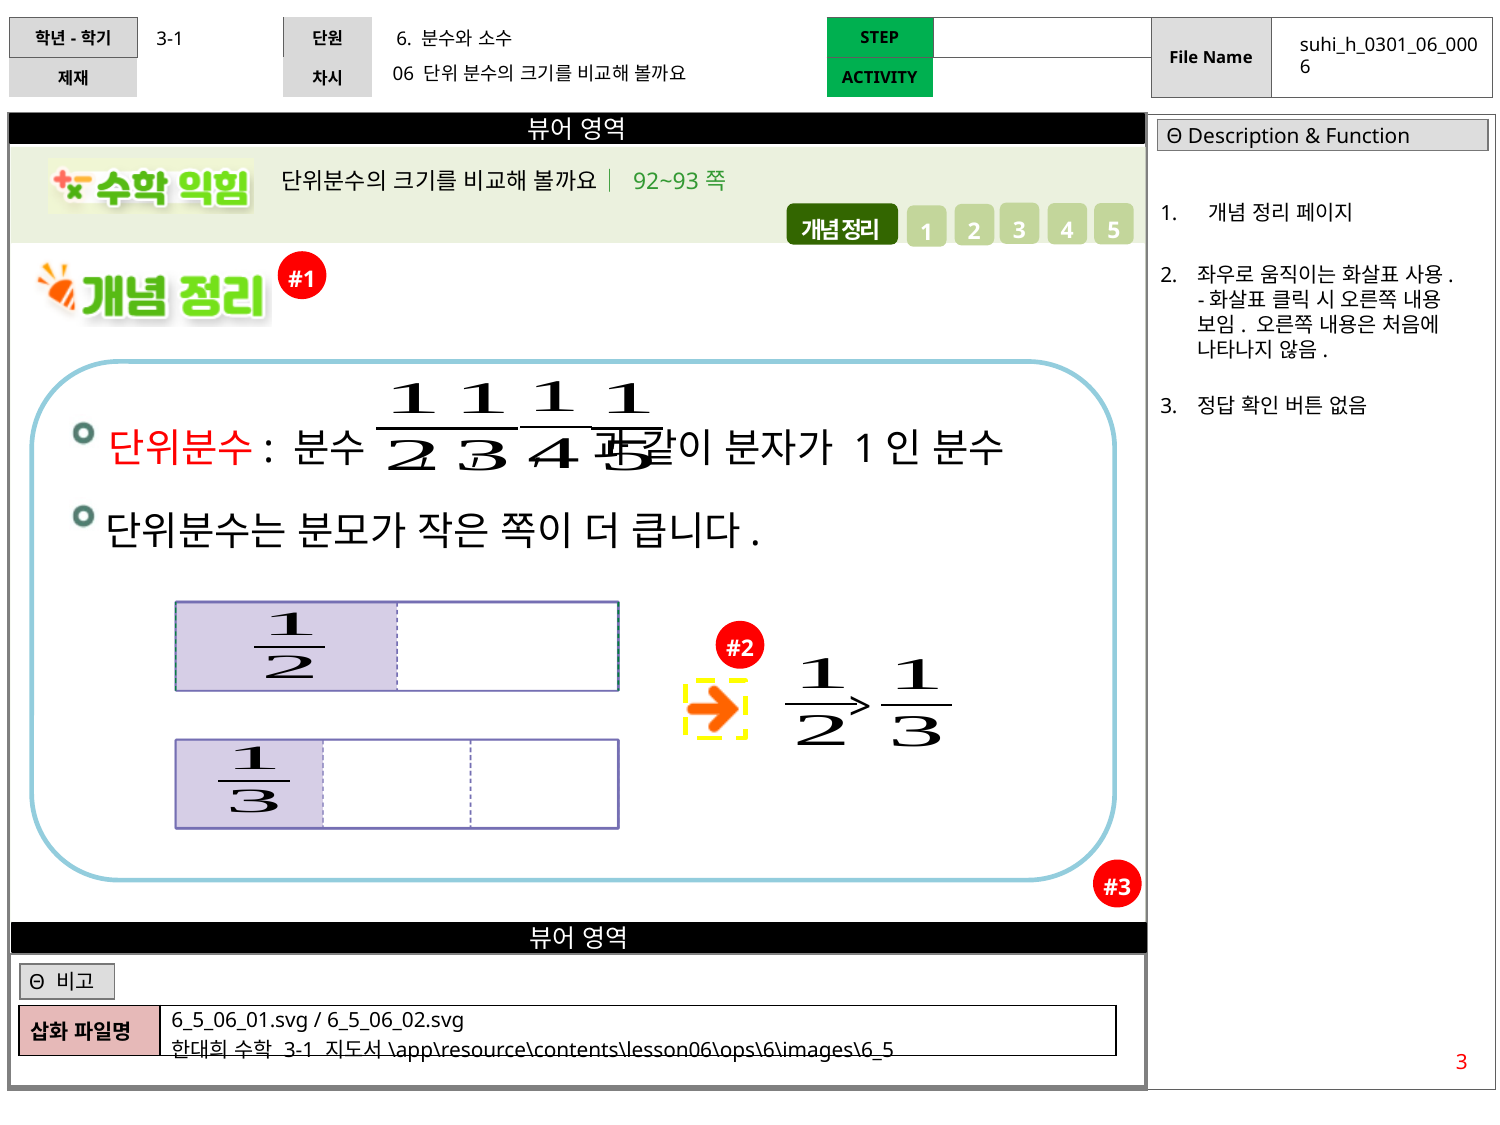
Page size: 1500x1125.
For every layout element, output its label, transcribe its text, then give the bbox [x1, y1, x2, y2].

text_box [155, 585, 629, 847]
picture [69, 497, 100, 533]
table_header Θ Description & Function [1158, 120, 1487, 150]
text_box #2 [713, 618, 767, 671]
text_box 단위분수의 크기를 비교해 볼까요│ 92~93쪽 [266, 159, 905, 202]
text_box 단위분수는 분모가 작은 쪽이 더 큽니다. [90, 451, 1074, 562]
text_box 3 [998, 194, 1048, 251]
text_box [29, 359, 1117, 883]
picture [48, 158, 254, 214]
text_box > [834, 673, 887, 736]
picture [69, 414, 100, 450]
text_box 4 [1048, 194, 1092, 251]
text_box #3 [1090, 857, 1144, 910]
text_box 1 [905, 196, 952, 253]
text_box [685, 680, 746, 739]
text_box 3-1 [141, 18, 284, 55]
text_box suhi_h_0301_06_0006 [1285, 25, 1495, 91]
picture [32, 250, 272, 327]
text_box 개념 정리 페이지 좌우로 움직이는 화살표 사용. -화살표 클릭 시 오른쪽 내용 보임. 오른쪽 내용은 처음에 나타나지 않음. 정답 확인 버튼 없음 [1145, 160, 1500, 520]
text_box 5 [1092, 194, 1140, 251]
text_box 06 단위 분수의 크기를 비교해 볼까요 [377, 54, 792, 91]
table_header 6_5_06_01.svg / 6_5_06_02.svg 한대희 수학 3-1 지도서\app\resource\contents\lesson06\ops\6\images\6_5 [161, 1006, 1115, 1055]
text_box 개념 정리 [786, 202, 905, 251]
table_header 삽화 파일명 [20, 1006, 159, 1055]
text_box 단위분수: 분수 , , , 과 같이 분자가 1인 분수 [94, 367, 1092, 478]
text_box #1 [276, 249, 329, 302]
text_box 2 [952, 195, 1000, 252]
text_box 6. 분수와 소수 [381, 18, 538, 54]
